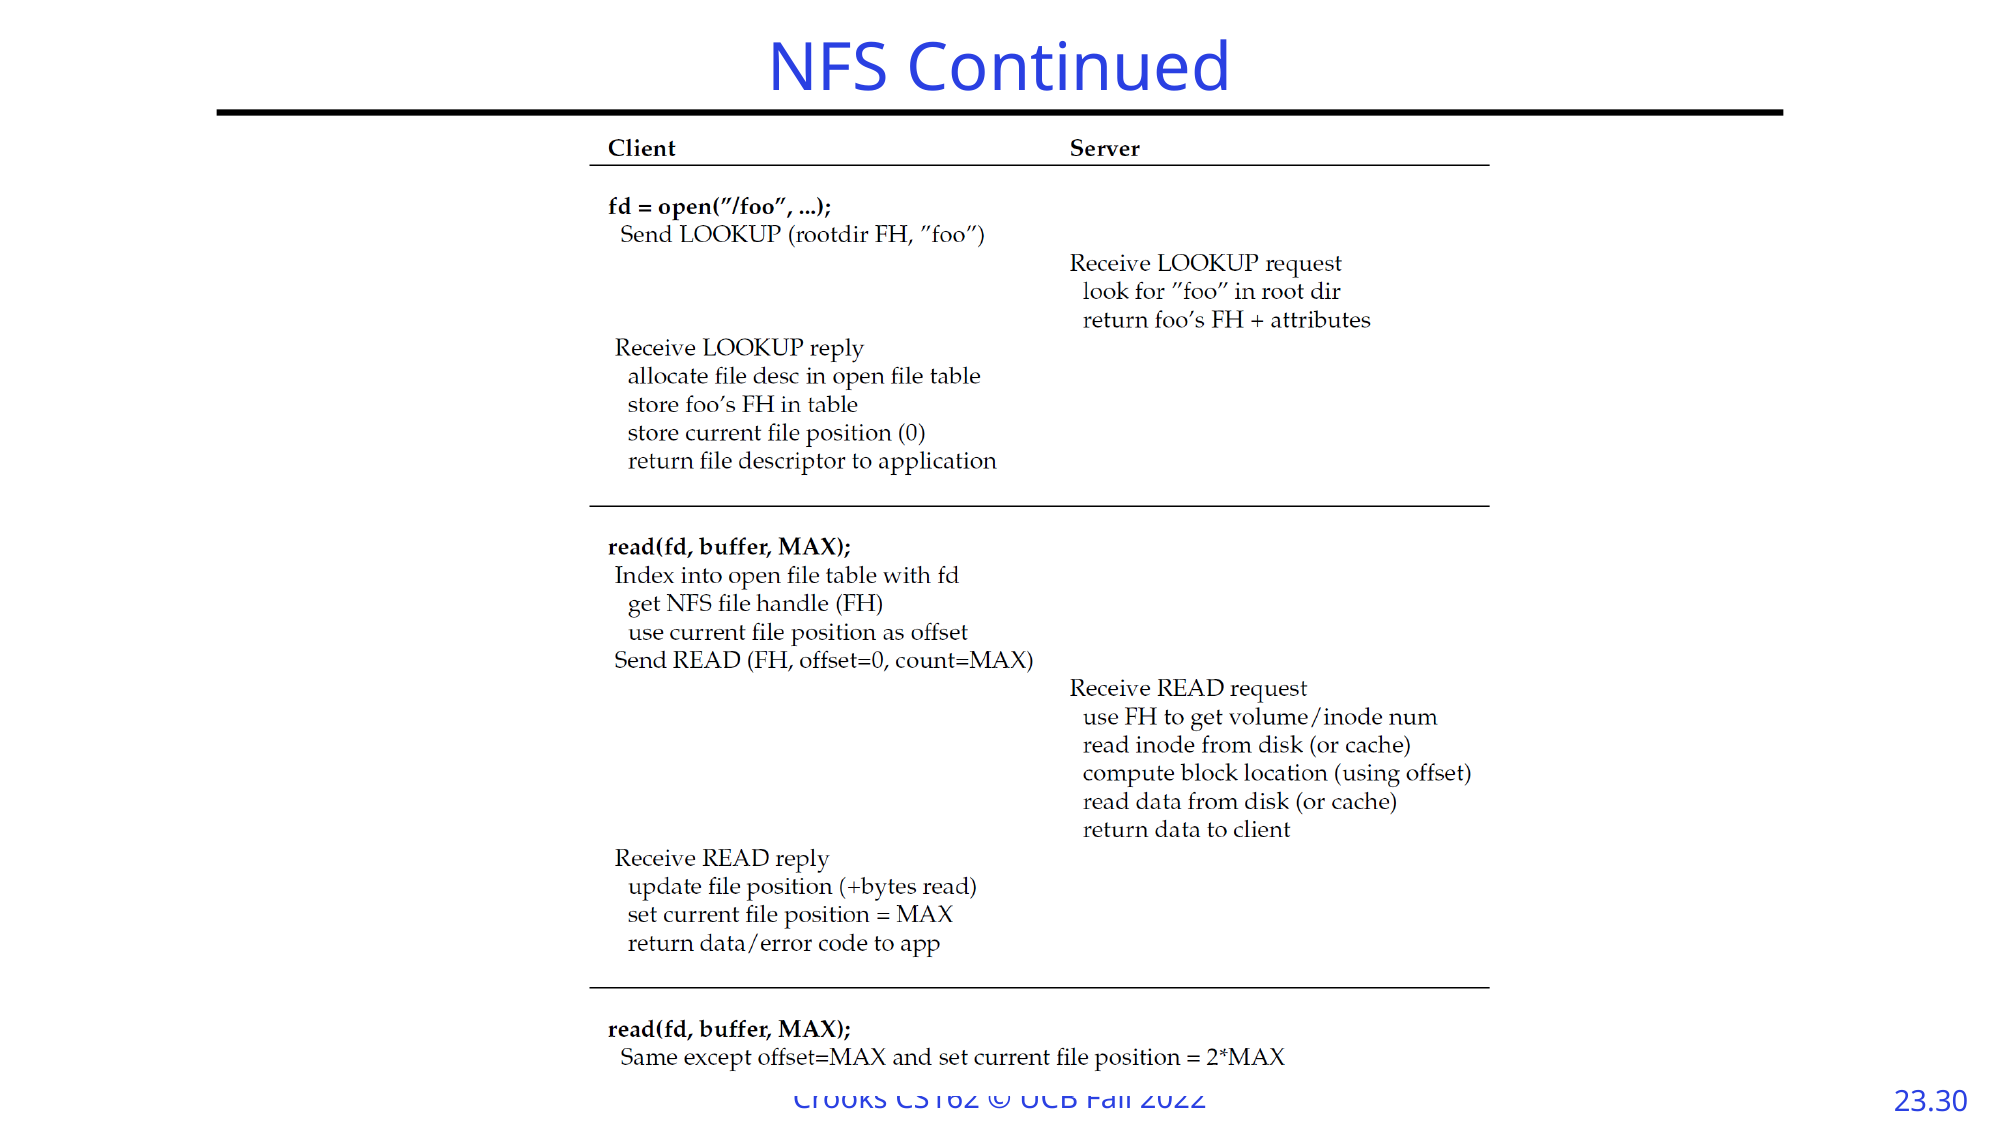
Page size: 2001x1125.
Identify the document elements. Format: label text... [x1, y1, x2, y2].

picture [537, 120, 1490, 1096]
title NFS Continued [216, 24, 1784, 113]
